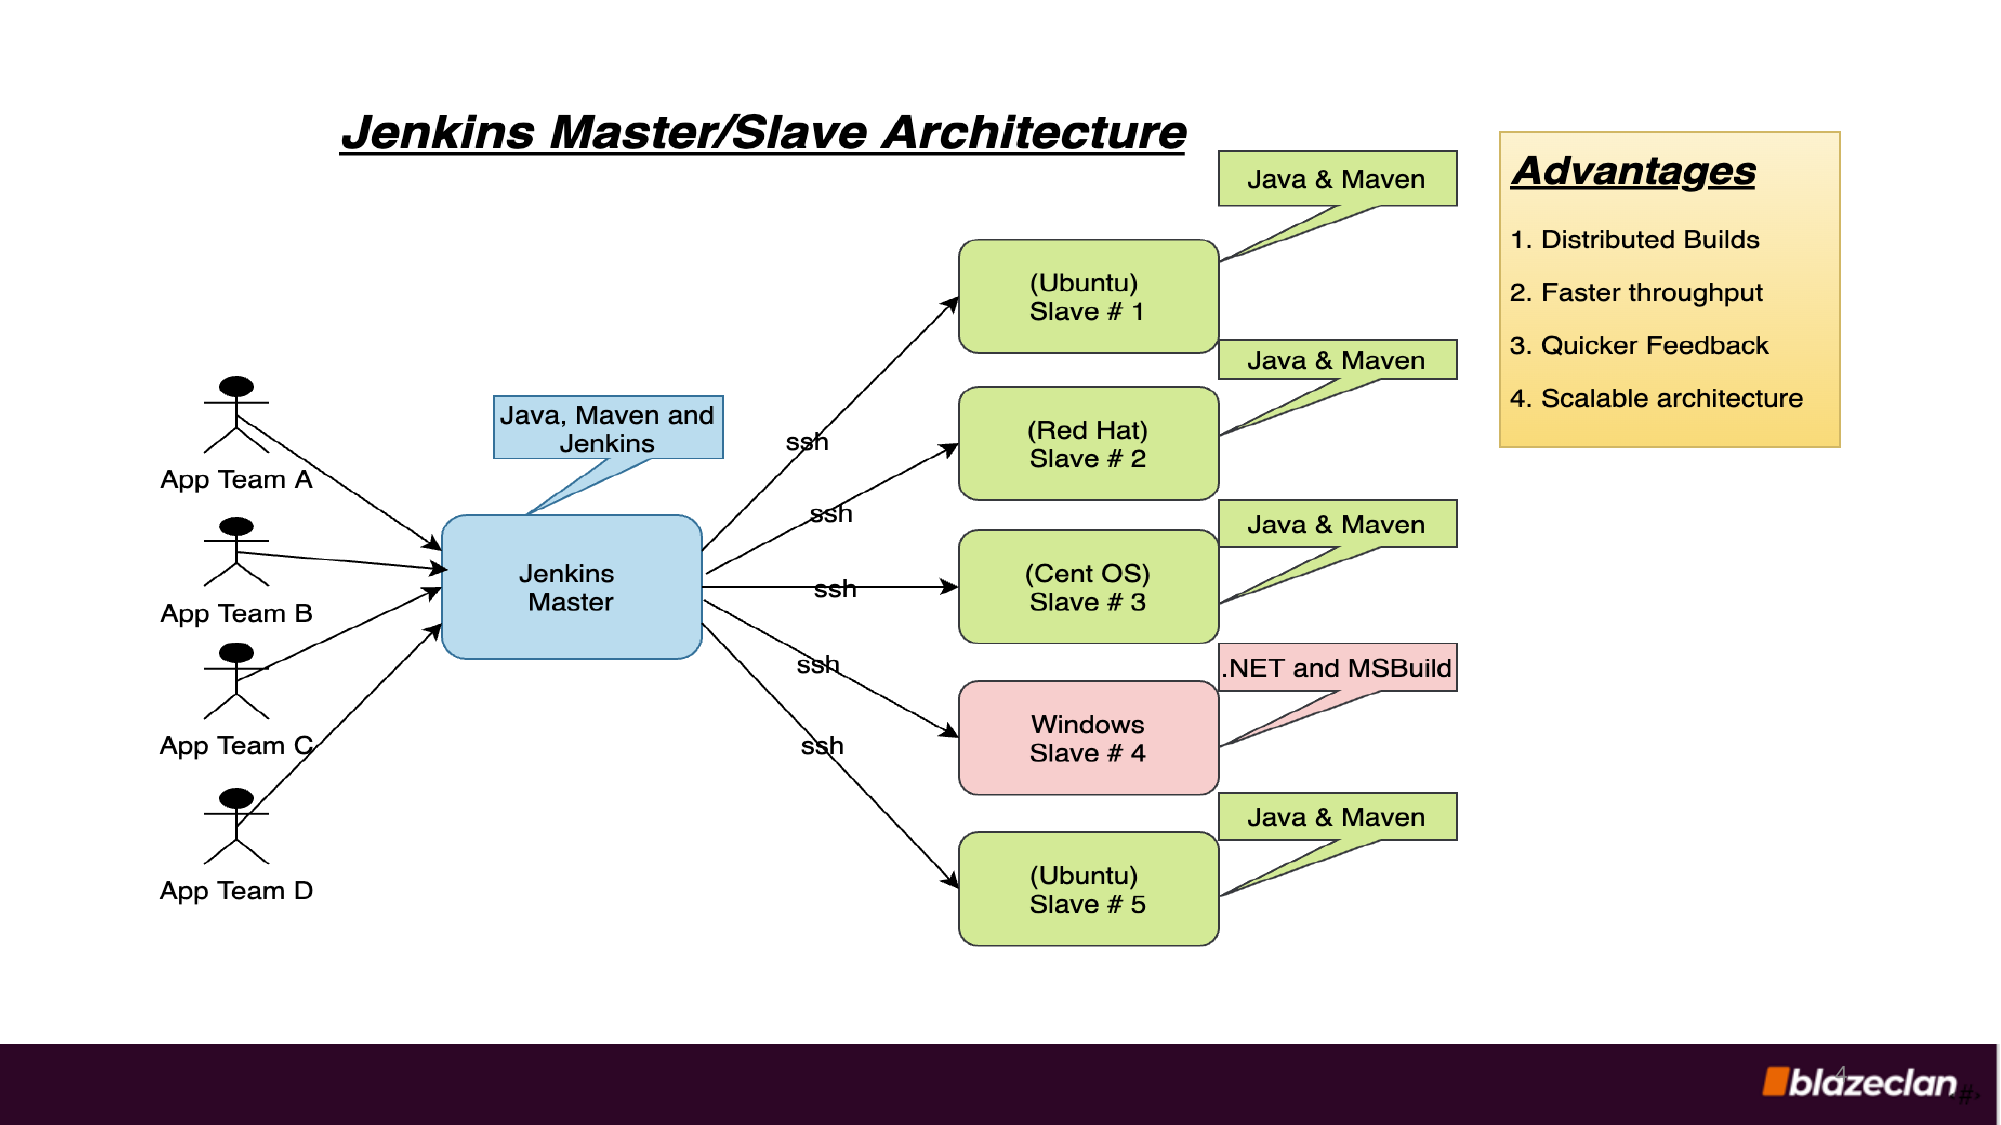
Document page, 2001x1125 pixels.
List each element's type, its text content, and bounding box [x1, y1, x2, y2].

slide_number 4 [1412, 1042, 1863, 1103]
picture [0, 1044, 2000, 1125]
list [119, 55, 1876, 1014]
